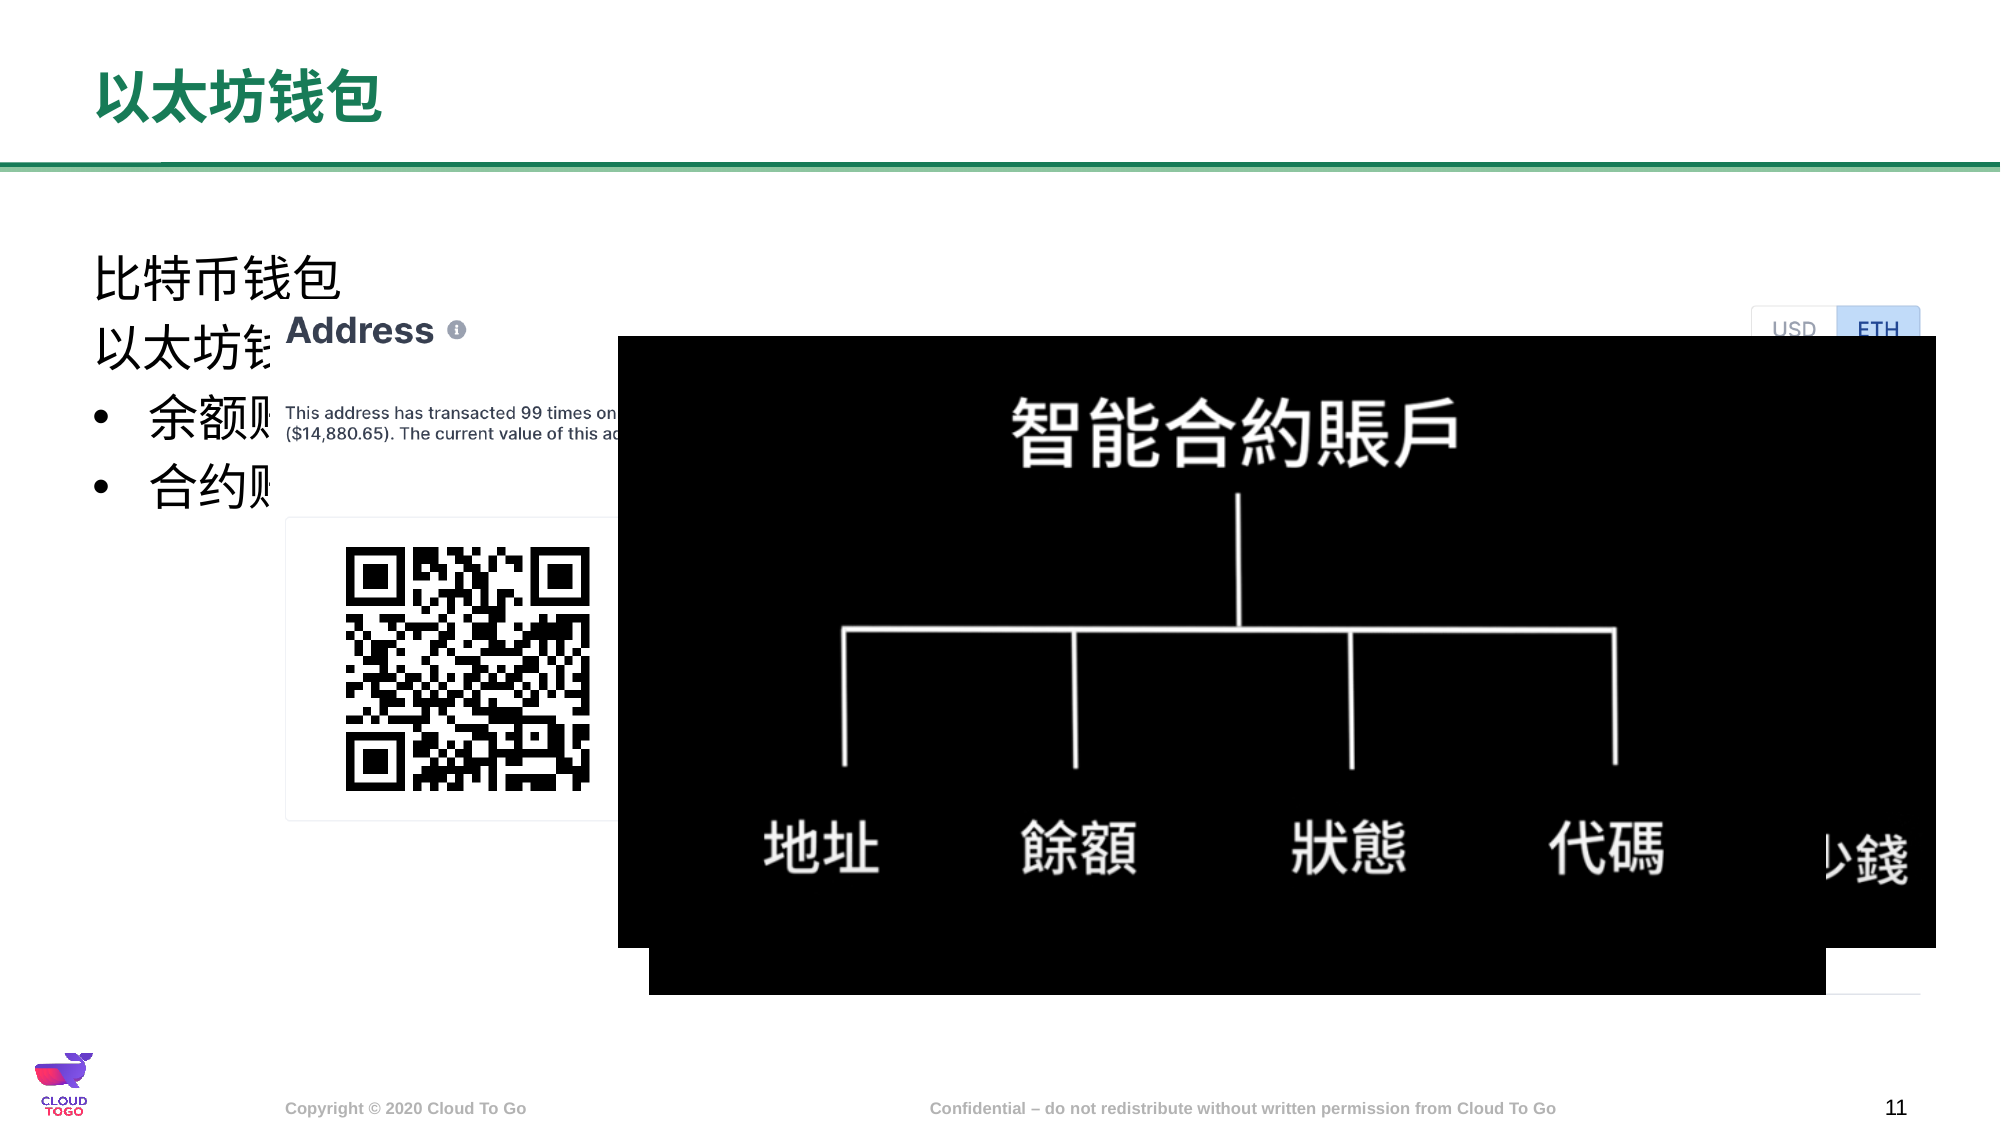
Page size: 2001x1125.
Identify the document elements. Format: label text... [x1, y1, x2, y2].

picture [35, 1053, 93, 1118]
picture [270, 299, 1936, 1014]
title 以太坊钱包 [92, 26, 1908, 163]
list 比特币钱包 以太坊钱包 余额账户 合约账户 [92, 247, 1909, 1001]
